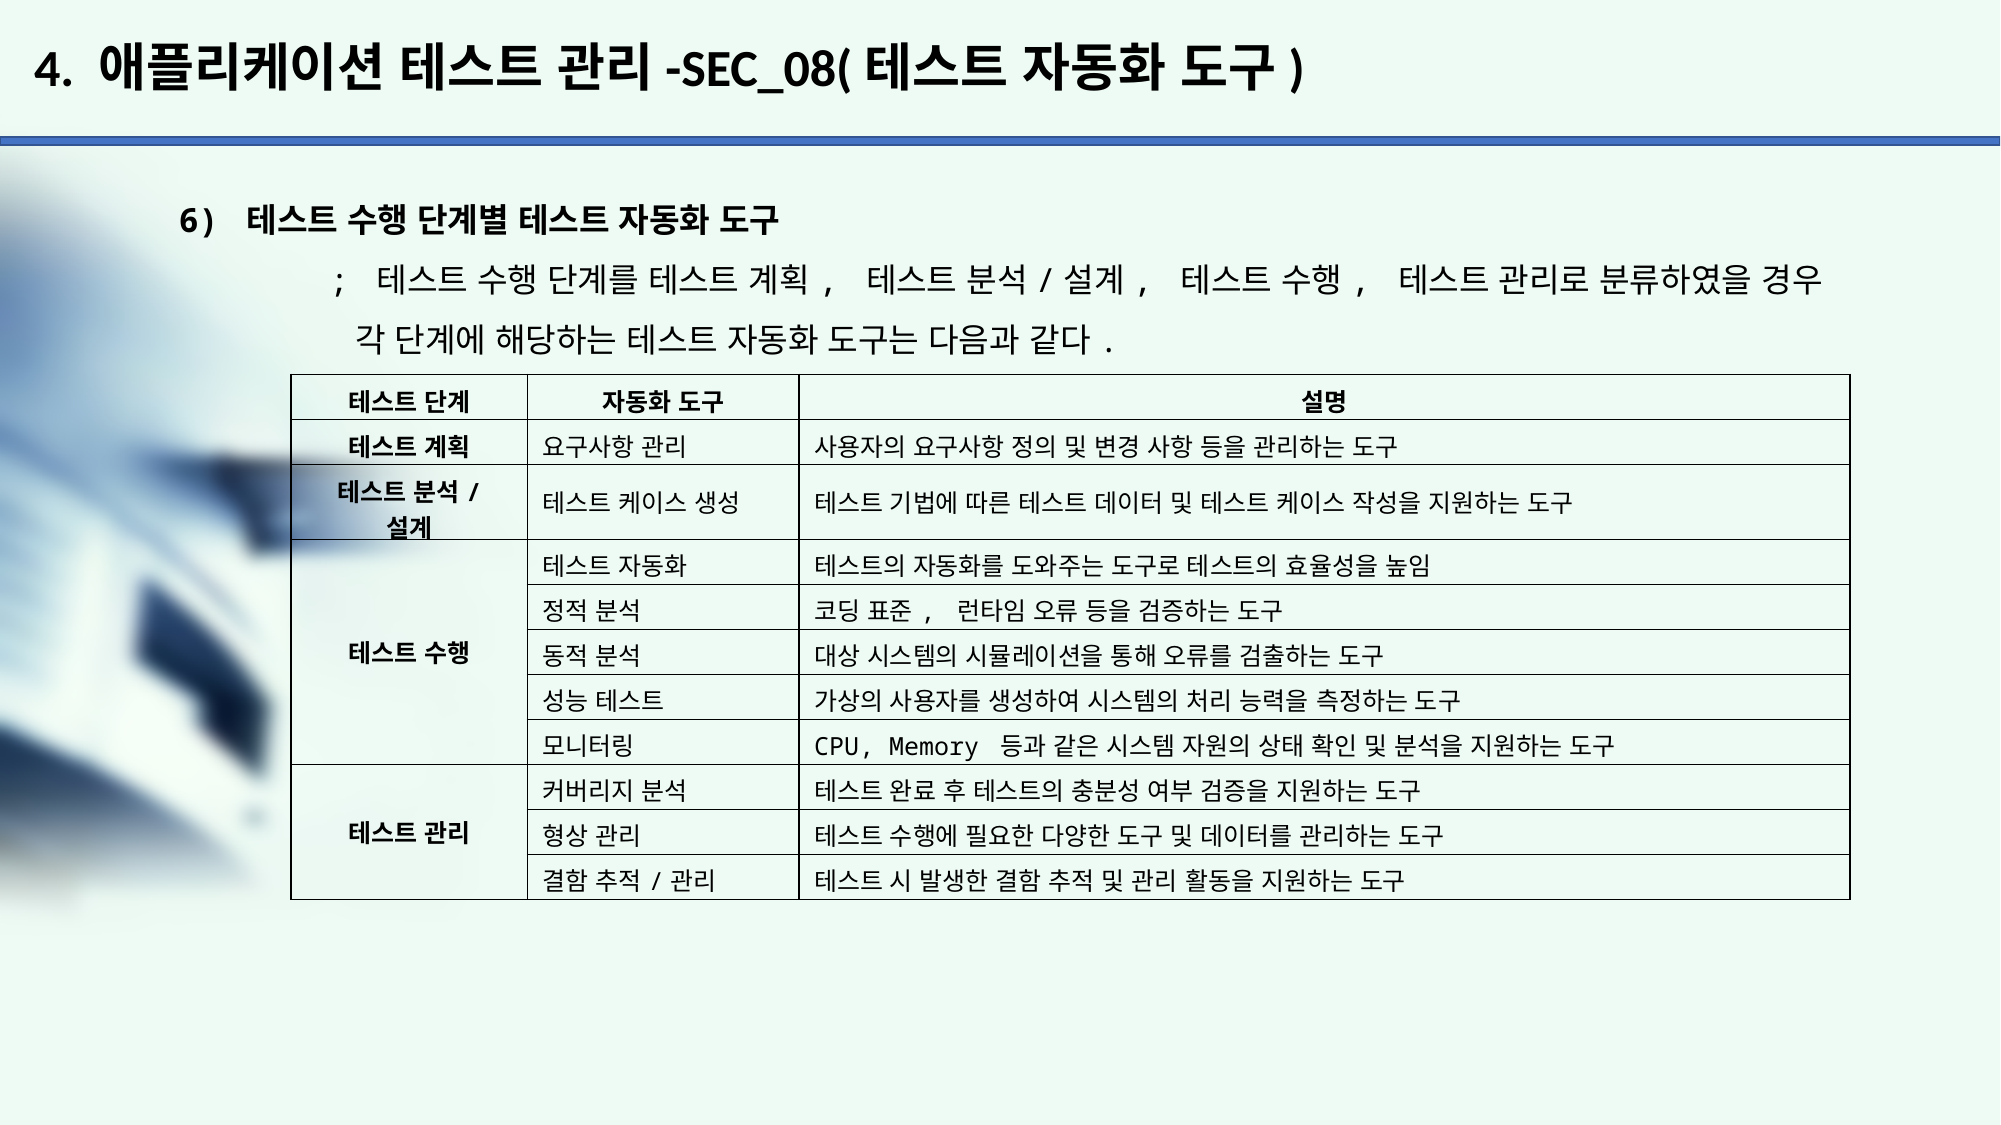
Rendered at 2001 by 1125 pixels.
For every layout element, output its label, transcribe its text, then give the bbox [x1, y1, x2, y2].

table_cell 요구사항 관리 [528, 420, 798, 464]
table_cell 테스트 케이스 생성 [528, 465, 798, 539]
table_cell CPU, Memory 등과 같은 시스템 자원의 상태 확인 및 분석을 지원하는 도구 [800, 720, 1849, 764]
table_cell 성능 테스트 [528, 675, 798, 719]
table_cell 테스트 수행에 필요한 다양한 도구 및 데이터를 관리하는 도구 [800, 810, 1849, 854]
table_cell 결함 추적/관리 [528, 855, 798, 899]
picture [0, 0, 2000, 136]
table_cell 테스트 관리 [292, 765, 527, 899]
table_cell 커버리지 분석 [528, 765, 798, 809]
table_cell 코딩 표준, 런타임 오류 등을 검증하는 도구 [800, 585, 1849, 629]
table_header 테스트 단계 [292, 375, 527, 419]
table_cell 테스트 완료 후 테스트의 충분성 여부 검증을 지원하는 도구 [800, 765, 1849, 809]
table_cell 테스트의 자동화를 도와주는 도구로 테스트의 효율성을 높임 [800, 540, 1849, 584]
table_cell 동적 분석 [528, 630, 798, 674]
table_cell 사용자의 요구사항 정의 및 변경 사항 등을 관리하는 도구 [800, 420, 1849, 464]
table_cell 테스트 자동화 [528, 540, 798, 584]
table_cell 테스트 시 발생한 결함 추적 및 관리 활동을 지원하는 도구 [800, 855, 1849, 899]
table_cell 가상의 사용자를 생성하여 시스템의 처리 능력을 측정하는 도구 [800, 675, 1849, 719]
table_cell 형상 관리 [528, 810, 798, 854]
table_cell 테스트 기법에 따른 테스트 데이터 및 테스트 케이스 작성을 지원하는 도구 [800, 465, 1849, 539]
table_cell 대상 시스템의 시뮬레이션을 통해 오류를 검출하는 도구 [800, 630, 1849, 674]
table_cell 테스트 계획 [292, 420, 527, 464]
table_header 자동화 도구 [528, 375, 798, 419]
table_cell 정적 분석 [528, 585, 798, 629]
text_box 6) 테스트 수행 단계별 테스트 자동화 도구 ; 테스트 수행 단계를 테스트 계획, 테스트 분석/설계, 테스트 수행, 테스트 관리로 분류하였을 경우 각 단계에 해당하는 테스트 자동화 도구는 다음과 같다. [163, 171, 1922, 427]
table_cell 테스트 수행 [292, 540, 527, 764]
table_cell 모니터링 [528, 720, 798, 764]
table_header 설명 [800, 375, 1849, 419]
title 4. 애플리케이션 테스트 관리-SEC_08(테스트 자동화 도구) [19, 14, 1969, 126]
picture [0, 146, 2000, 1125]
table_cell 테스트 분석/ 설계 [292, 465, 527, 539]
